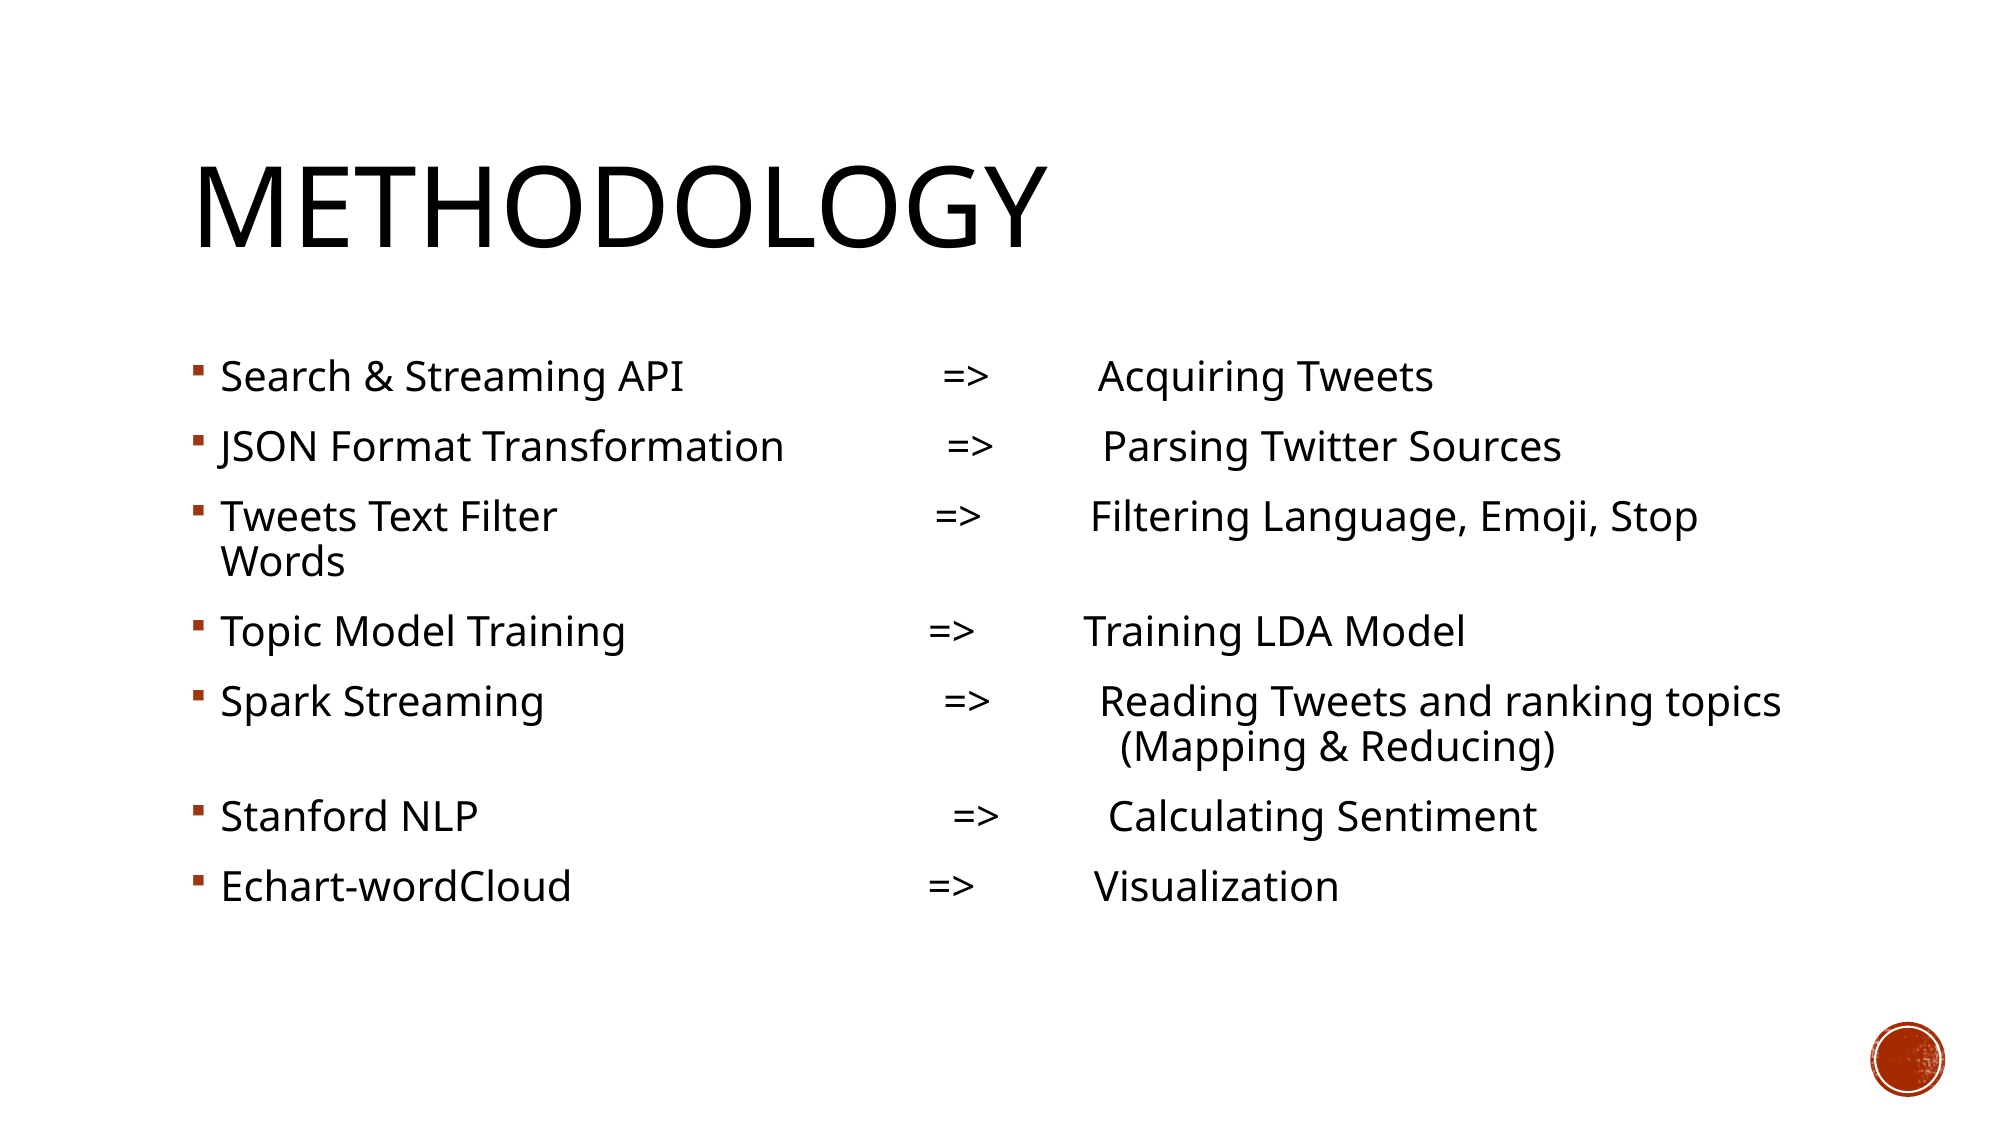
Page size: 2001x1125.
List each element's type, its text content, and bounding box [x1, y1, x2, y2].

title Methodology [175, 79, 1826, 344]
list Search & Streaming API => Acquiring Tweets JSON Format Transformation => Parsing Twitter Sources Tweets Text Filter => Filtering Language, Emoji, Stop Words Topic Model Training => Training LDA Model Spark Streaming => Reading Tweets and ranking topics (Mapping & Reducing) Stanford NLP => Calculating Sentiment Echart-wordCloud => Visualization [175, 348, 1826, 1013]
